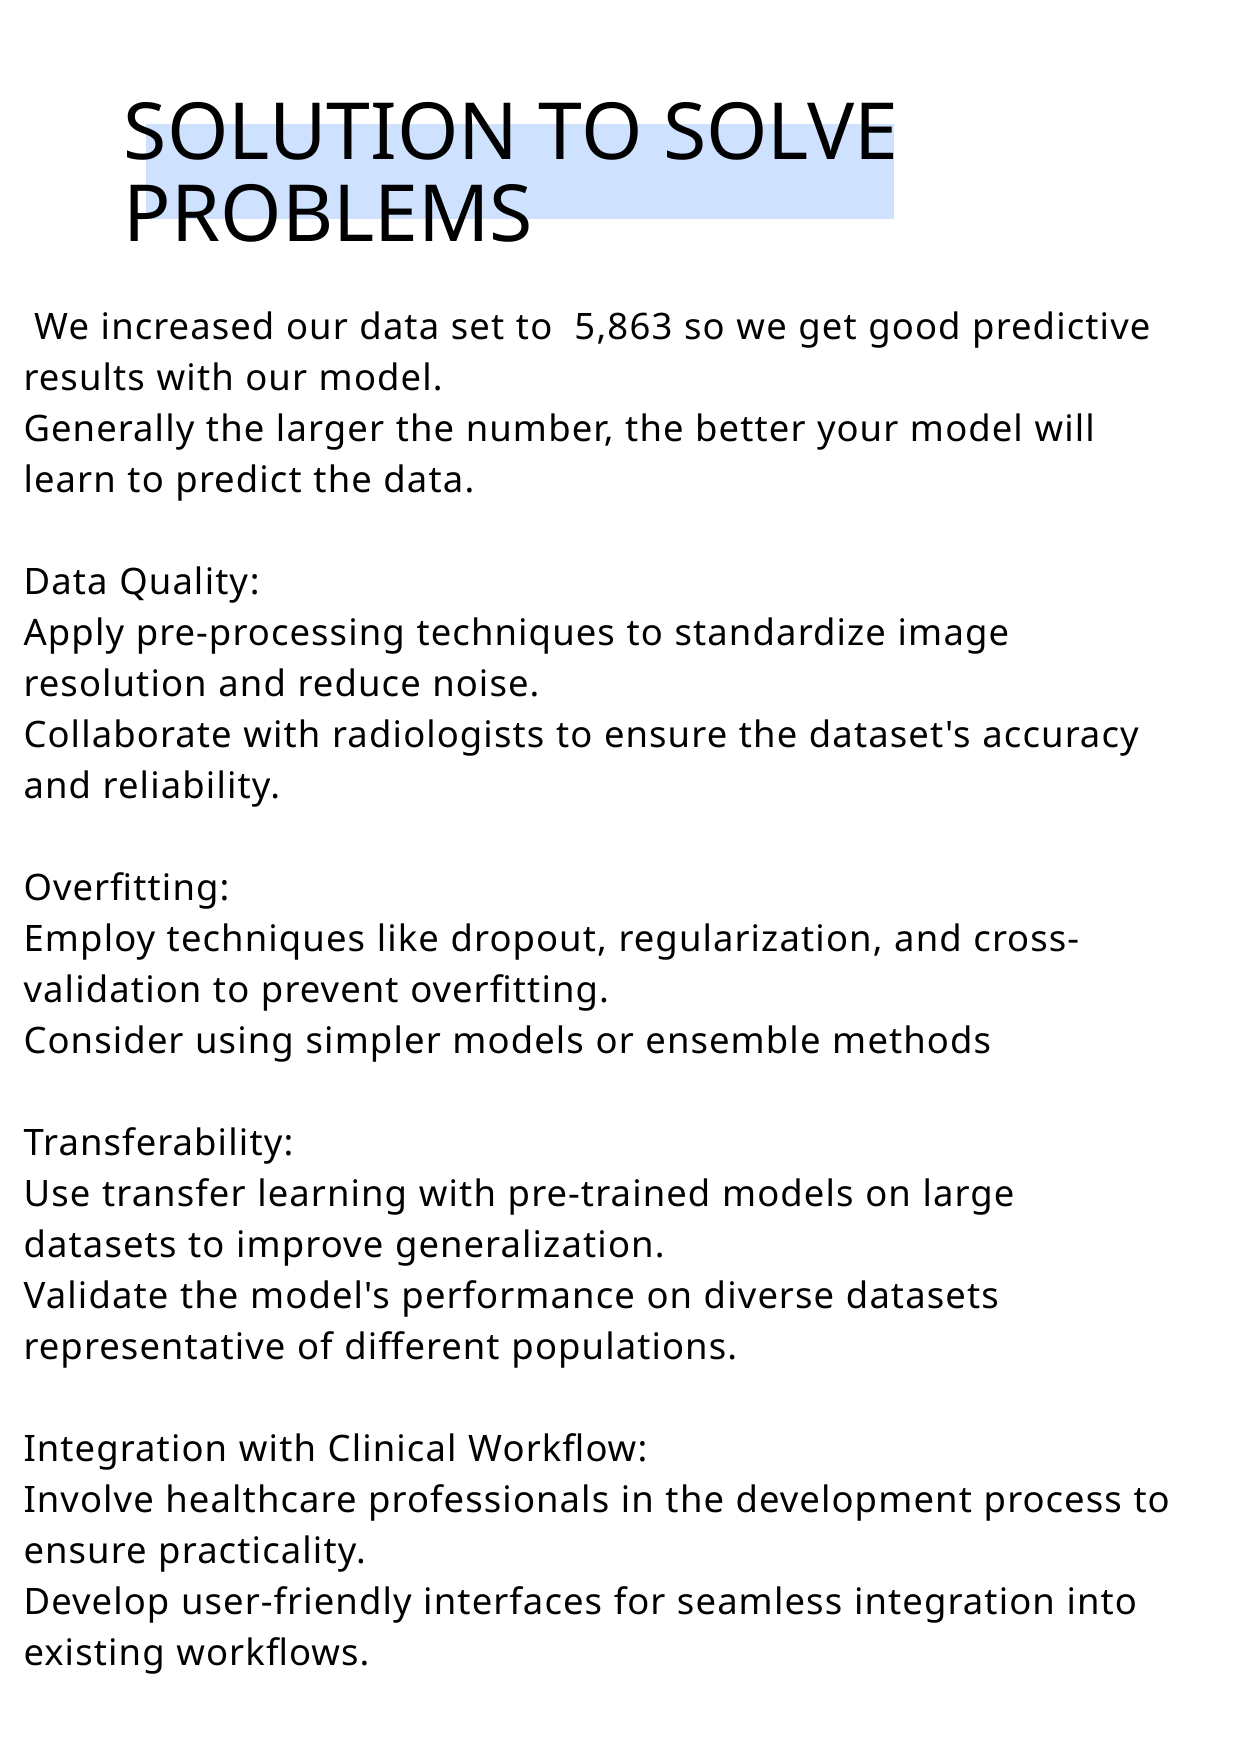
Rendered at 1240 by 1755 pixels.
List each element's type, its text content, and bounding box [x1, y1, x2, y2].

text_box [145, 123, 894, 220]
text_box We increased our data set to 5,863 so we get good predictive results with our model. Generally the larger the number, the better your model will learn to predict the data. Data Quality: Apply pre-processing techniques to standardize image resolution and reduce noise. Collaborate with radiologists to ensure the dataset's accuracy and reliability. Overfitting: Employ techniques like dropout, regularization, and cross-validation to prevent overfitting. Consider using simpler models or ensemble methods Transferability: Use transfer learning with pre-trained models on large datasets to improve generalization. Validate the model's performance on diverse datasets representative of different populations. Integration with Clinical Workflow: Involve healthcare professionals in the development process to ensure practicality. Develop user-friendly interfaces for seamless integration into existing workflows. [23, 295, 1175, 1755]
text_box SOLUTION TO SOLVE PROBLEMS [123, 93, 992, 258]
